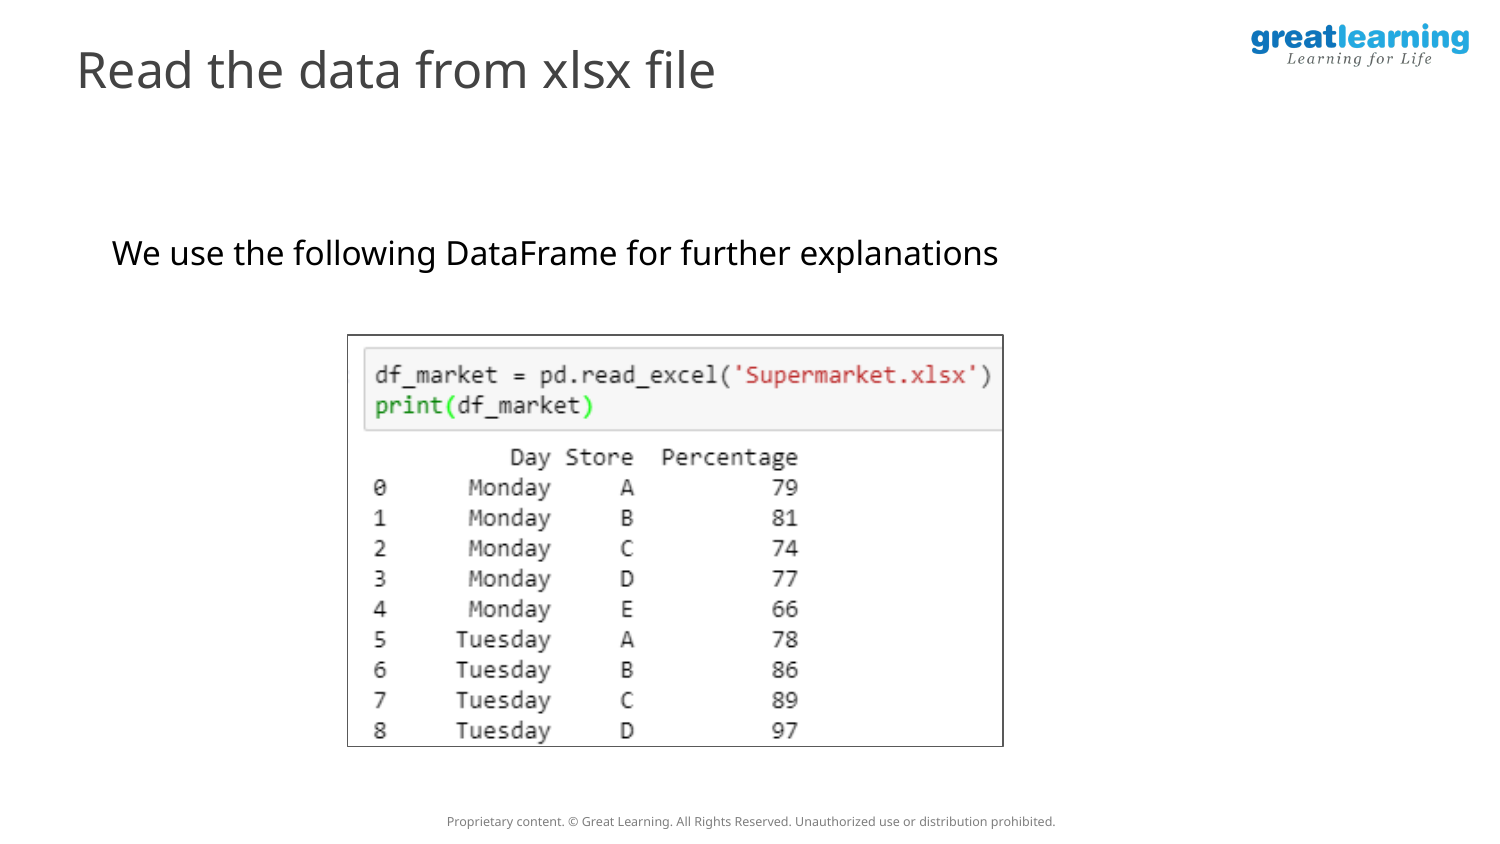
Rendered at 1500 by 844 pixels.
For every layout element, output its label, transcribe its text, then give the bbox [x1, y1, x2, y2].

picture [347, 335, 1003, 747]
text_box We use the following DataFrame for further explanations [96, 217, 1432, 293]
picture [1285, 23, 1469, 67]
text_box Read the data from xlsx file [61, 23, 1285, 110]
